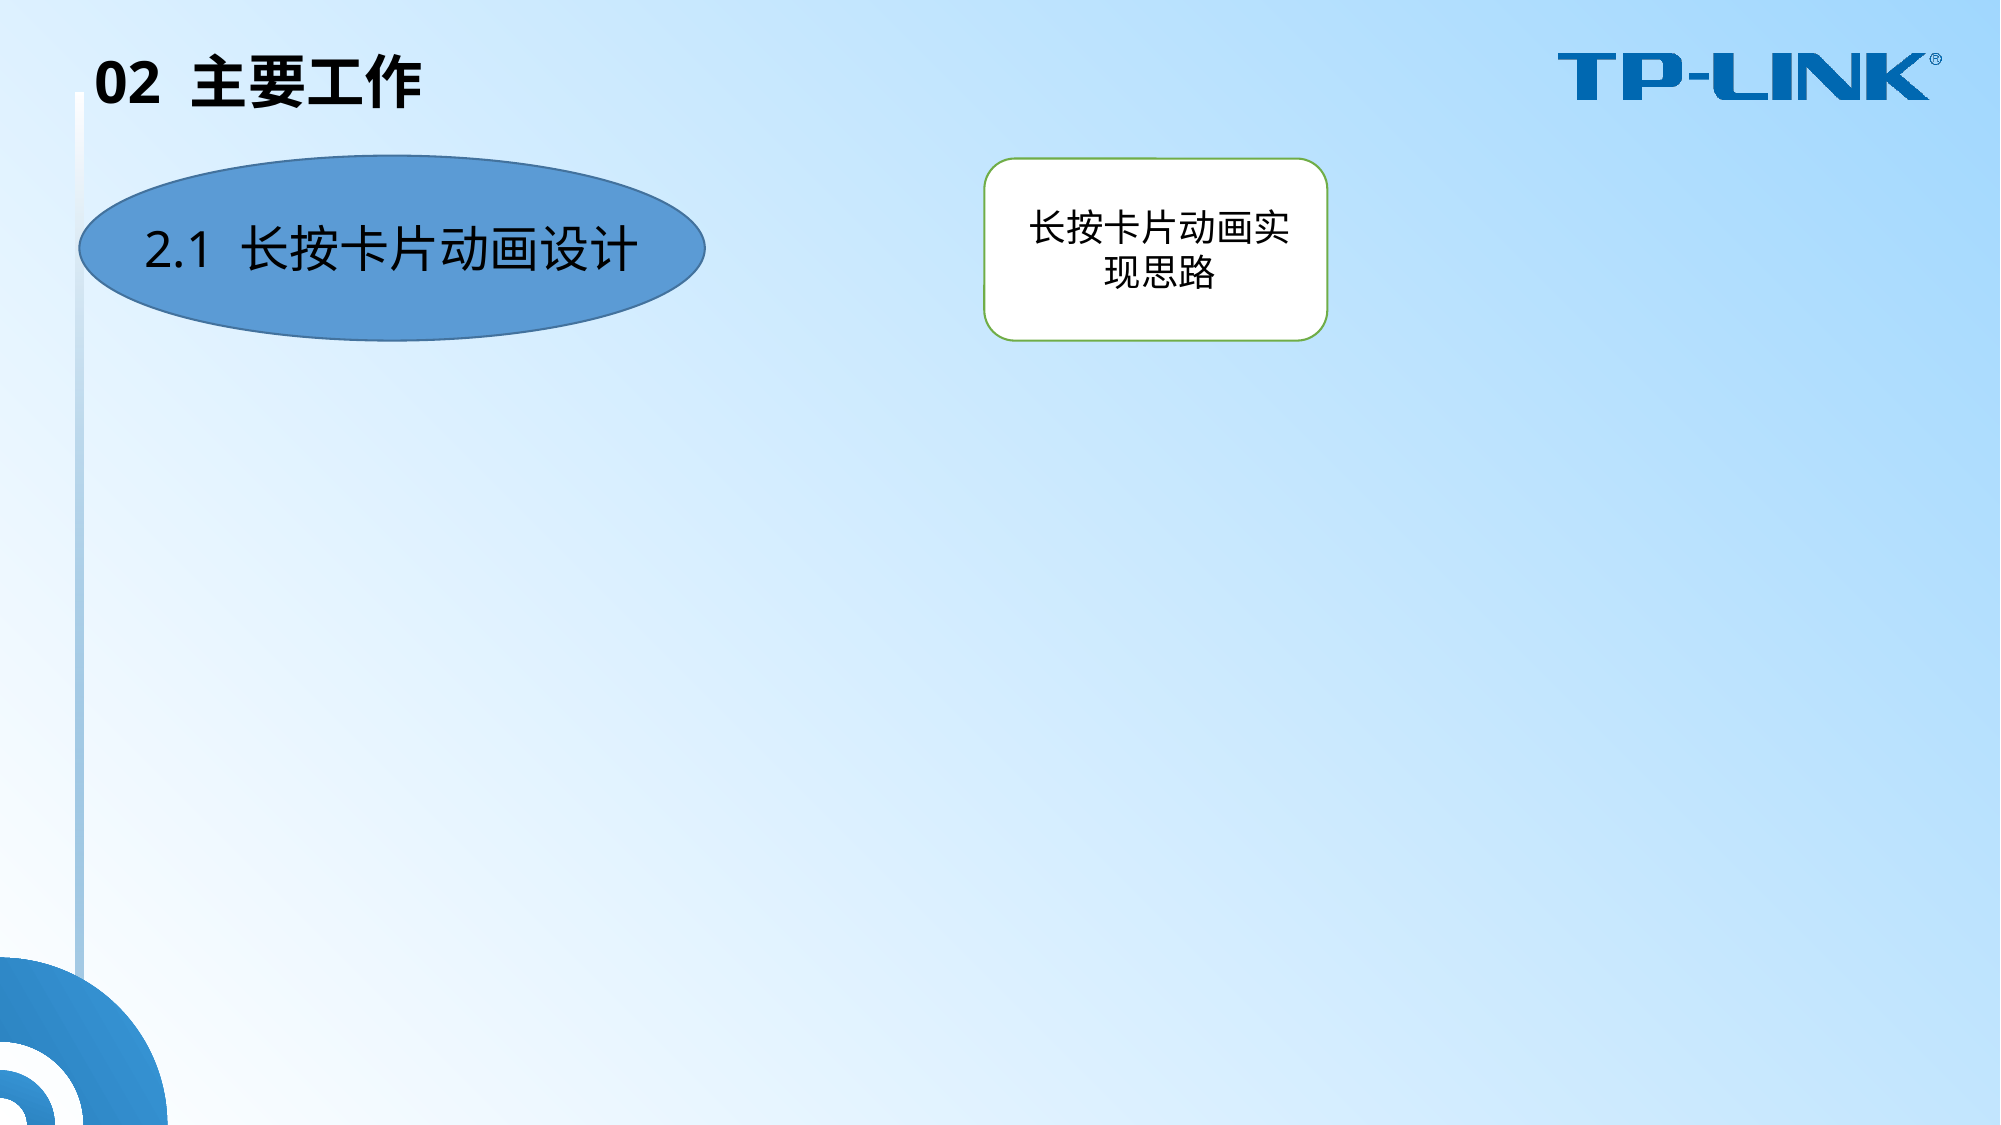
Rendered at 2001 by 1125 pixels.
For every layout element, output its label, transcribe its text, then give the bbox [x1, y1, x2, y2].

text_box [983, 157, 1329, 342]
text_box 长按卡片动画实现思路 [1007, 196, 1313, 302]
picture [1544, 27, 1955, 126]
list 02 主要工作 [79, 45, 667, 108]
text_box [78, 154, 706, 342]
text_box 2.1 长按卡片动画设计 [129, 210, 655, 285]
